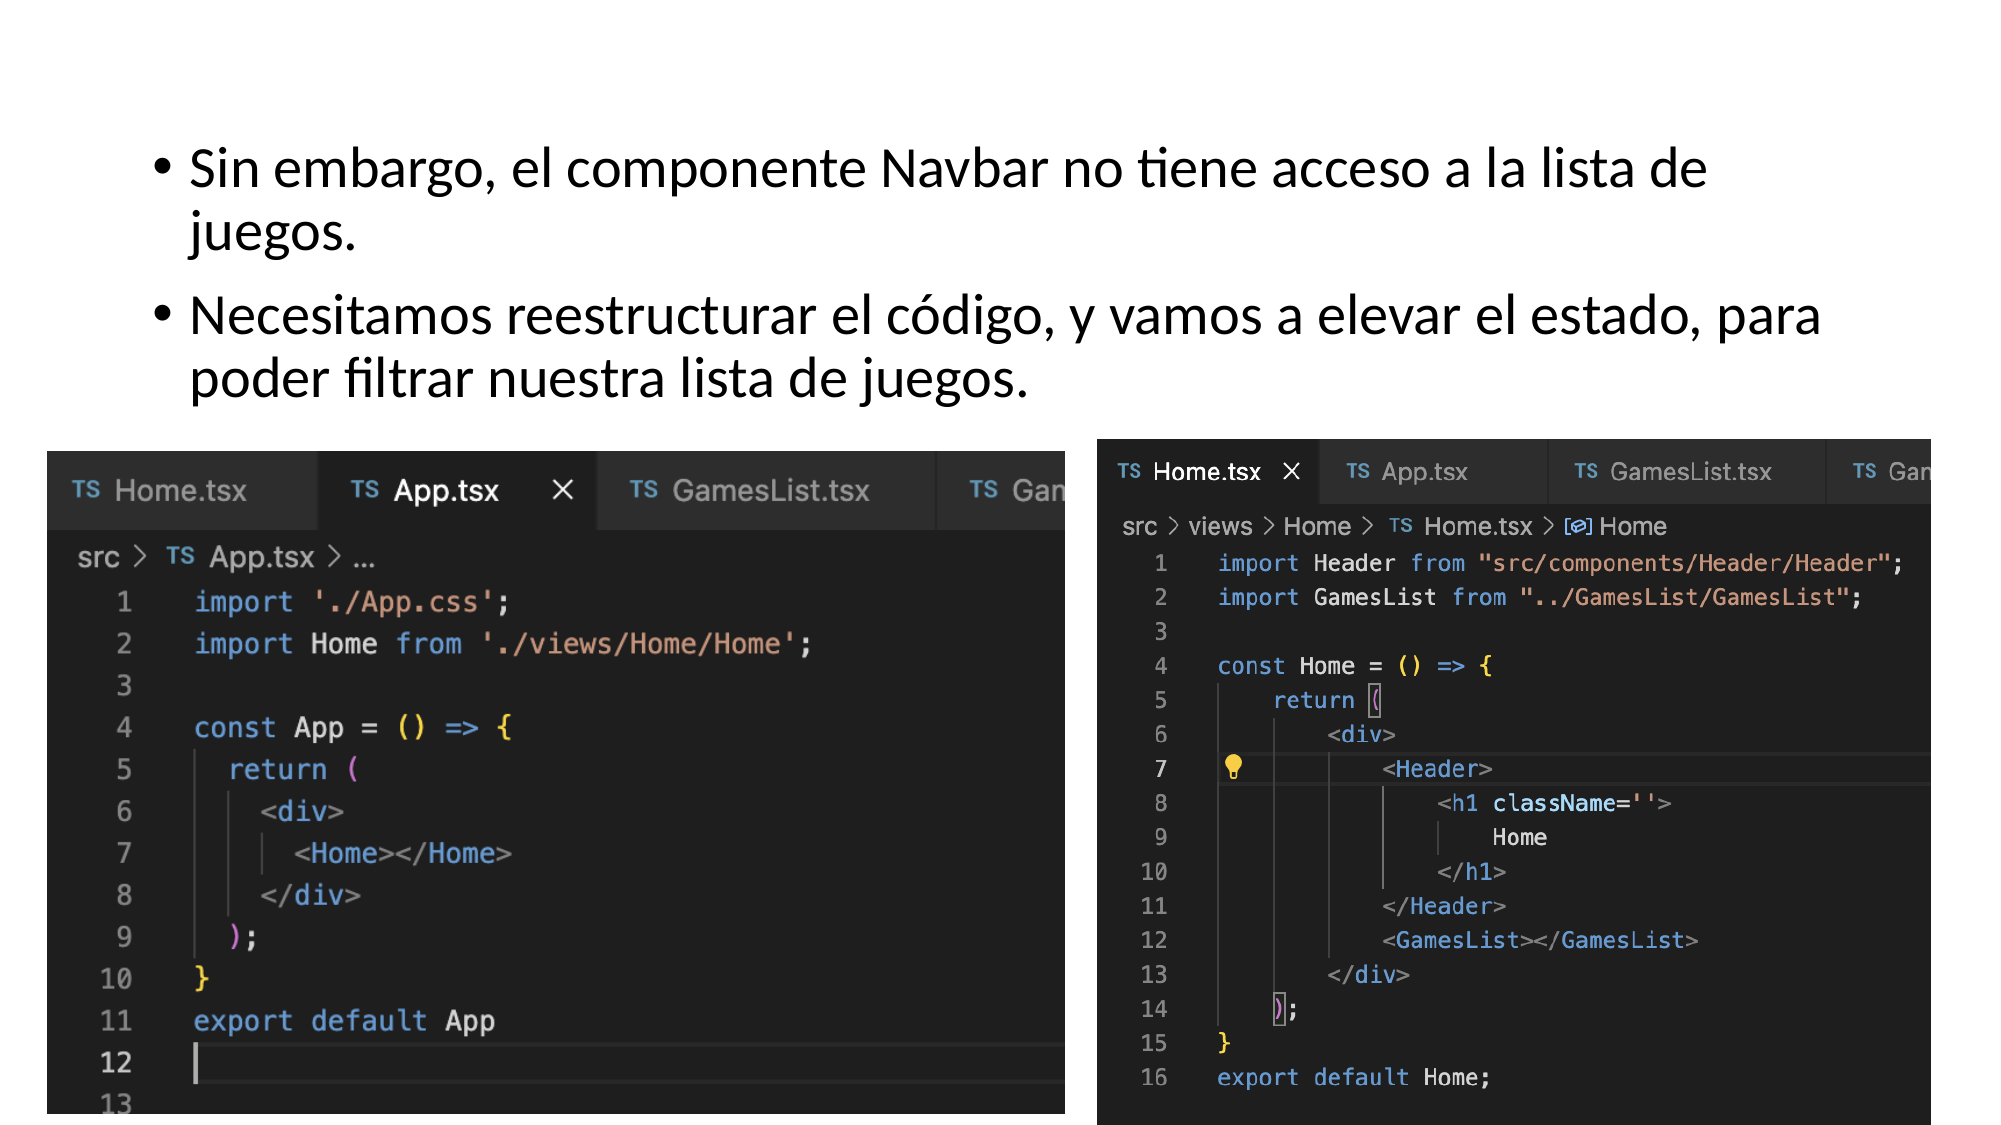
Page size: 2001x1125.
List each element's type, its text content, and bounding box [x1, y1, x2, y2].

picture [47, 451, 1065, 1114]
list Sin embargo, el componente Navbar no tiene acceso a la lista de juegos. Necesitamos reestructurar el código, y vamos a elevar el estado, para poder filtrar nuestra lista de juegos. [137, 129, 1863, 438]
picture [1097, 439, 1931, 1125]
